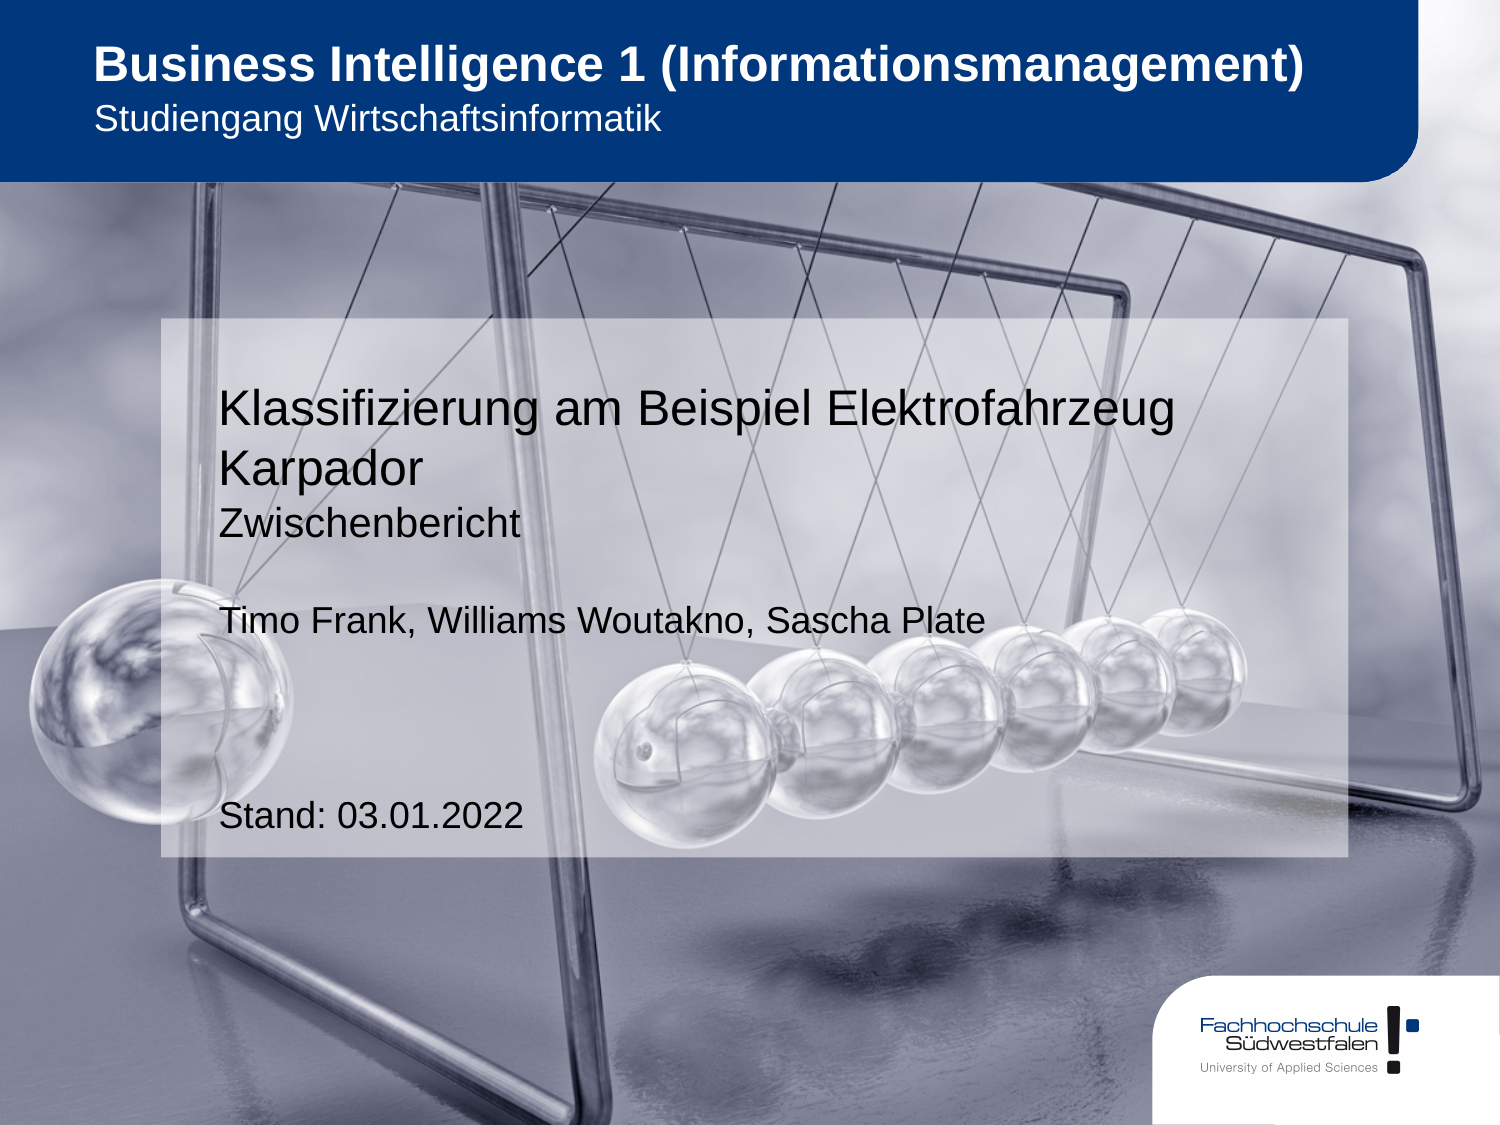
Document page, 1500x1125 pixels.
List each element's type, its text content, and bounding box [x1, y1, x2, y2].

picture [1201, 1006, 1419, 1074]
text_box Studiengang Wirtschaftsinformatik [93, 94, 1419, 140]
text_box [161, 318, 1349, 858]
text_box Klassifizierung am Beispiel Elektrofahrzeug Karpador Zwischenbericht Timo Frank, Williams Woutakno, Sascha Plate Stand: 03.01.2022 [203, 368, 1206, 844]
title Business Intelligence 1 (Informationsmanagement) [94, 31, 1419, 92]
picture [0, 0, 1500, 1125]
